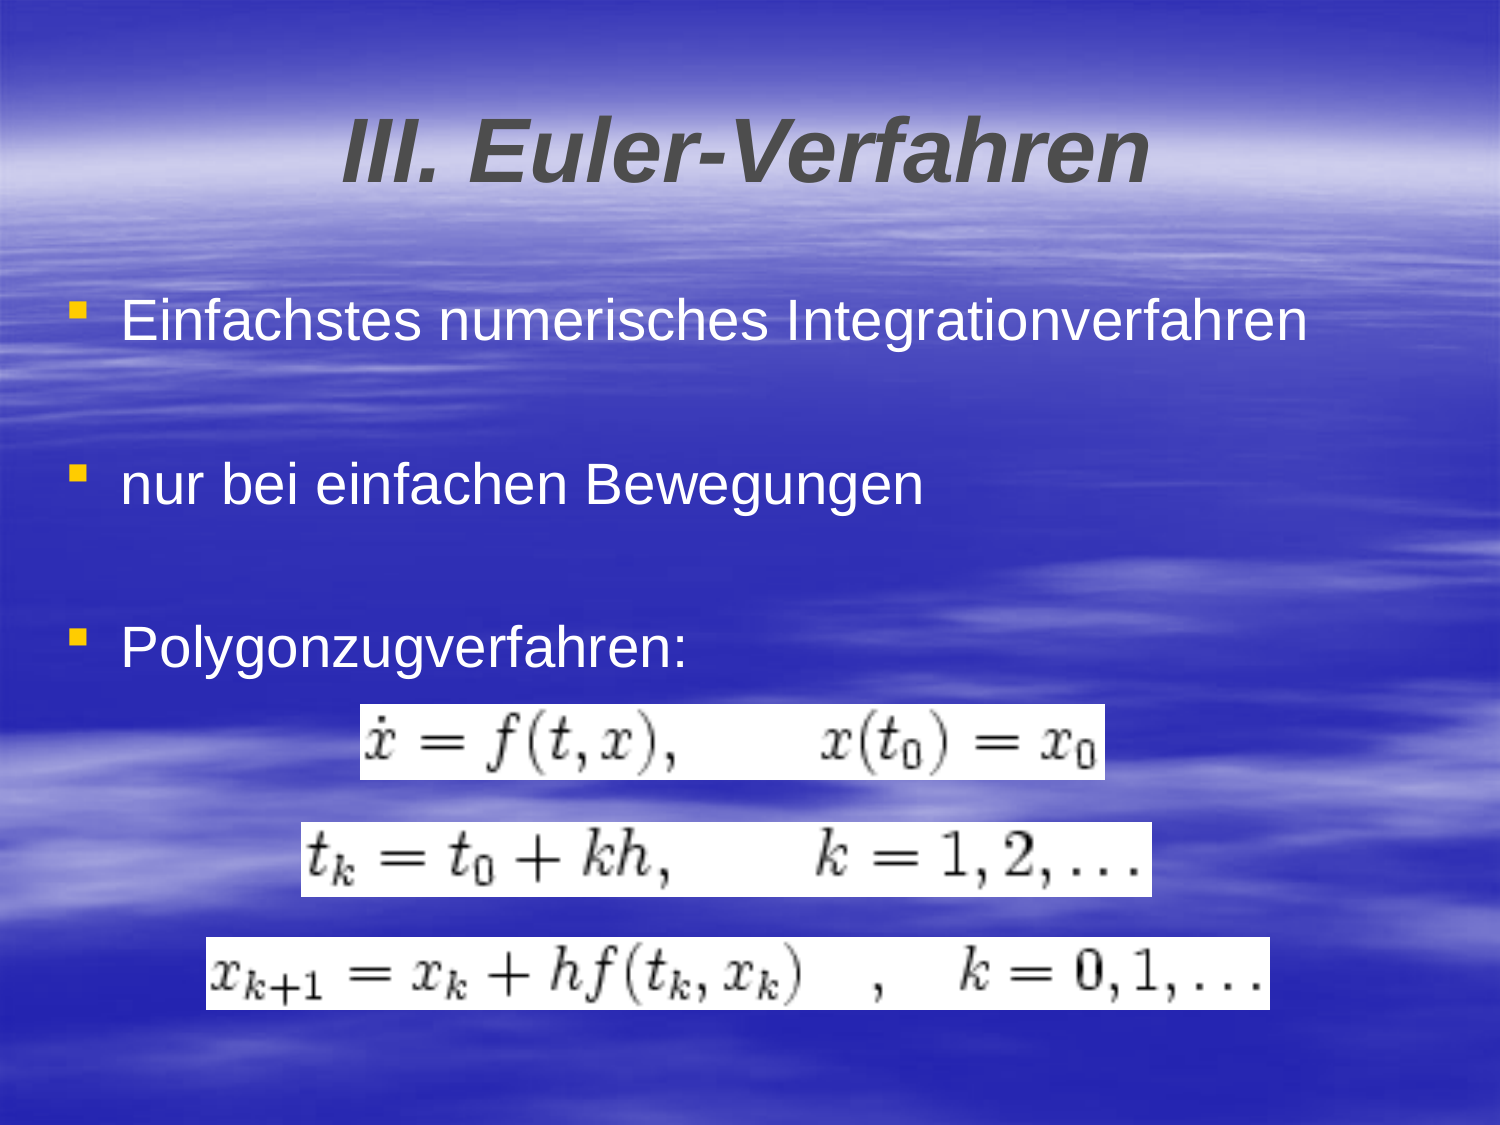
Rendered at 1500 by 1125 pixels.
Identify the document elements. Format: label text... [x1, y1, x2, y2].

list Einfachstes numerisches Integrationverfahren nur bei einfachen Bewegungen Polygonzugverfahren: [49, 274, 1424, 1001]
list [359, 703, 1105, 780]
picture [206, 937, 1271, 1010]
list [300, 822, 1152, 897]
title III. Euler-Verfahren [49, 37, 1446, 256]
